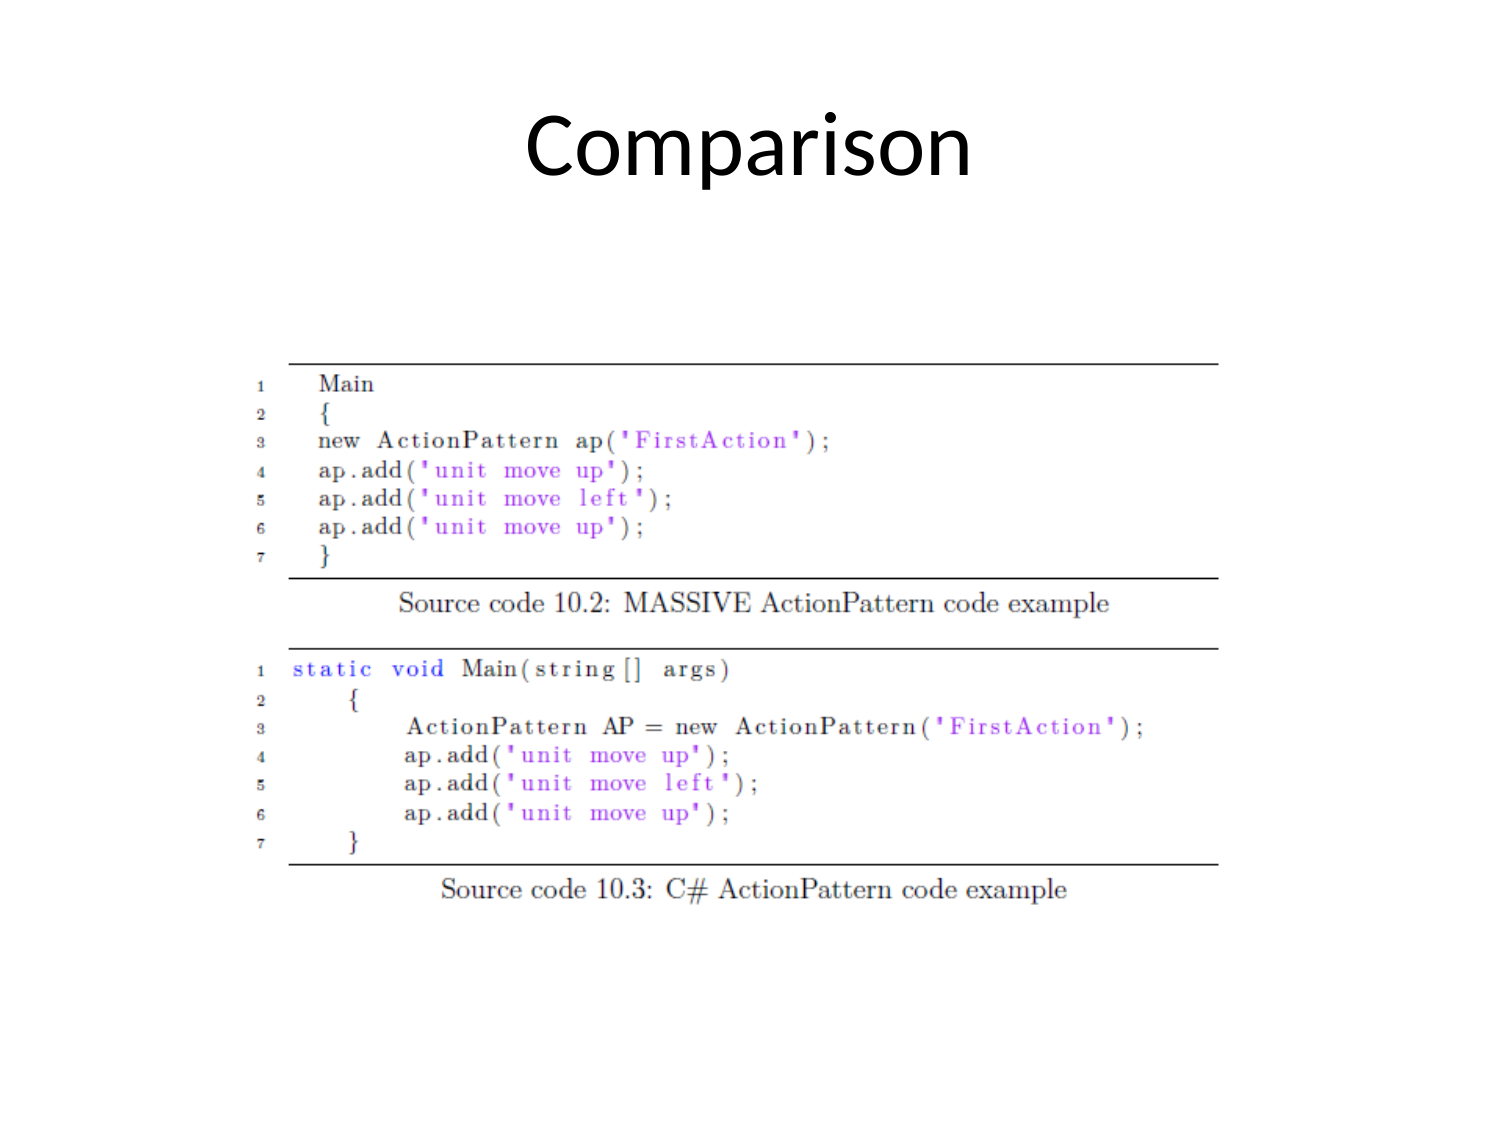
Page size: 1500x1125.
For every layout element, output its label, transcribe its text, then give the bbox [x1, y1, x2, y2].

title Comparison [75, 45, 1425, 233]
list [253, 359, 1247, 909]
